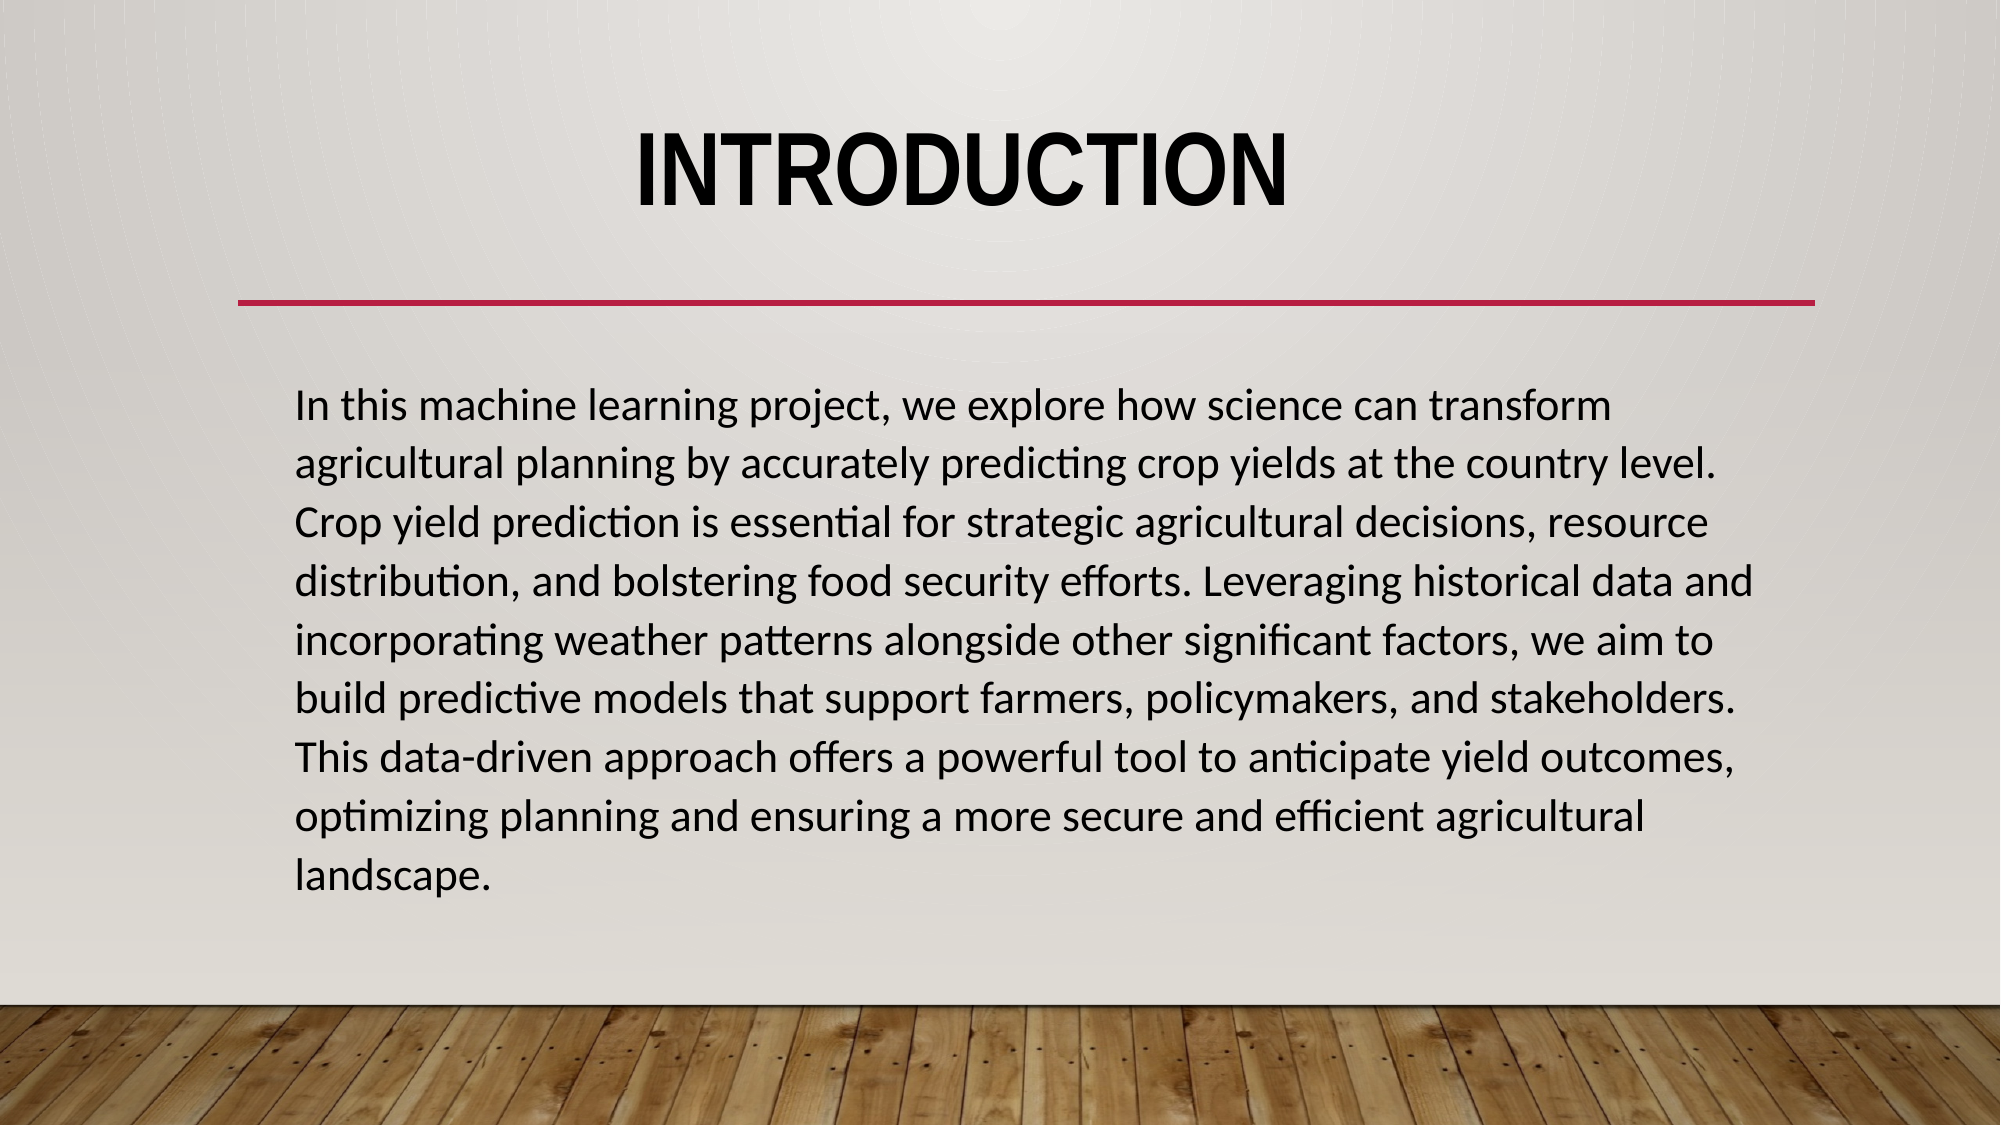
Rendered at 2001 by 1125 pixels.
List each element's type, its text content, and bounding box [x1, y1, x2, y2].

text_box In this machine learning project, we explore how science can transform agricultural planning by accurately predicting crop yields at the country level. Crop yield prediction is essential for strategic agricultural decisions, resource distribution, and bolstering food security efforts. Leveraging historical data and incorporating weather patterns alongside other significant factors, we aim to build predictive models that support farmers, policymakers, and stakeholders. This data-driven approach offers a powerful tool to anticipate yield outcomes, optimizing planning and ensuring a more secure and efficient agricultural landscape. [279, 362, 1807, 972]
text_box INTRODUCTION [620, 94, 1717, 234]
picture [0, 1005, 2000, 1125]
